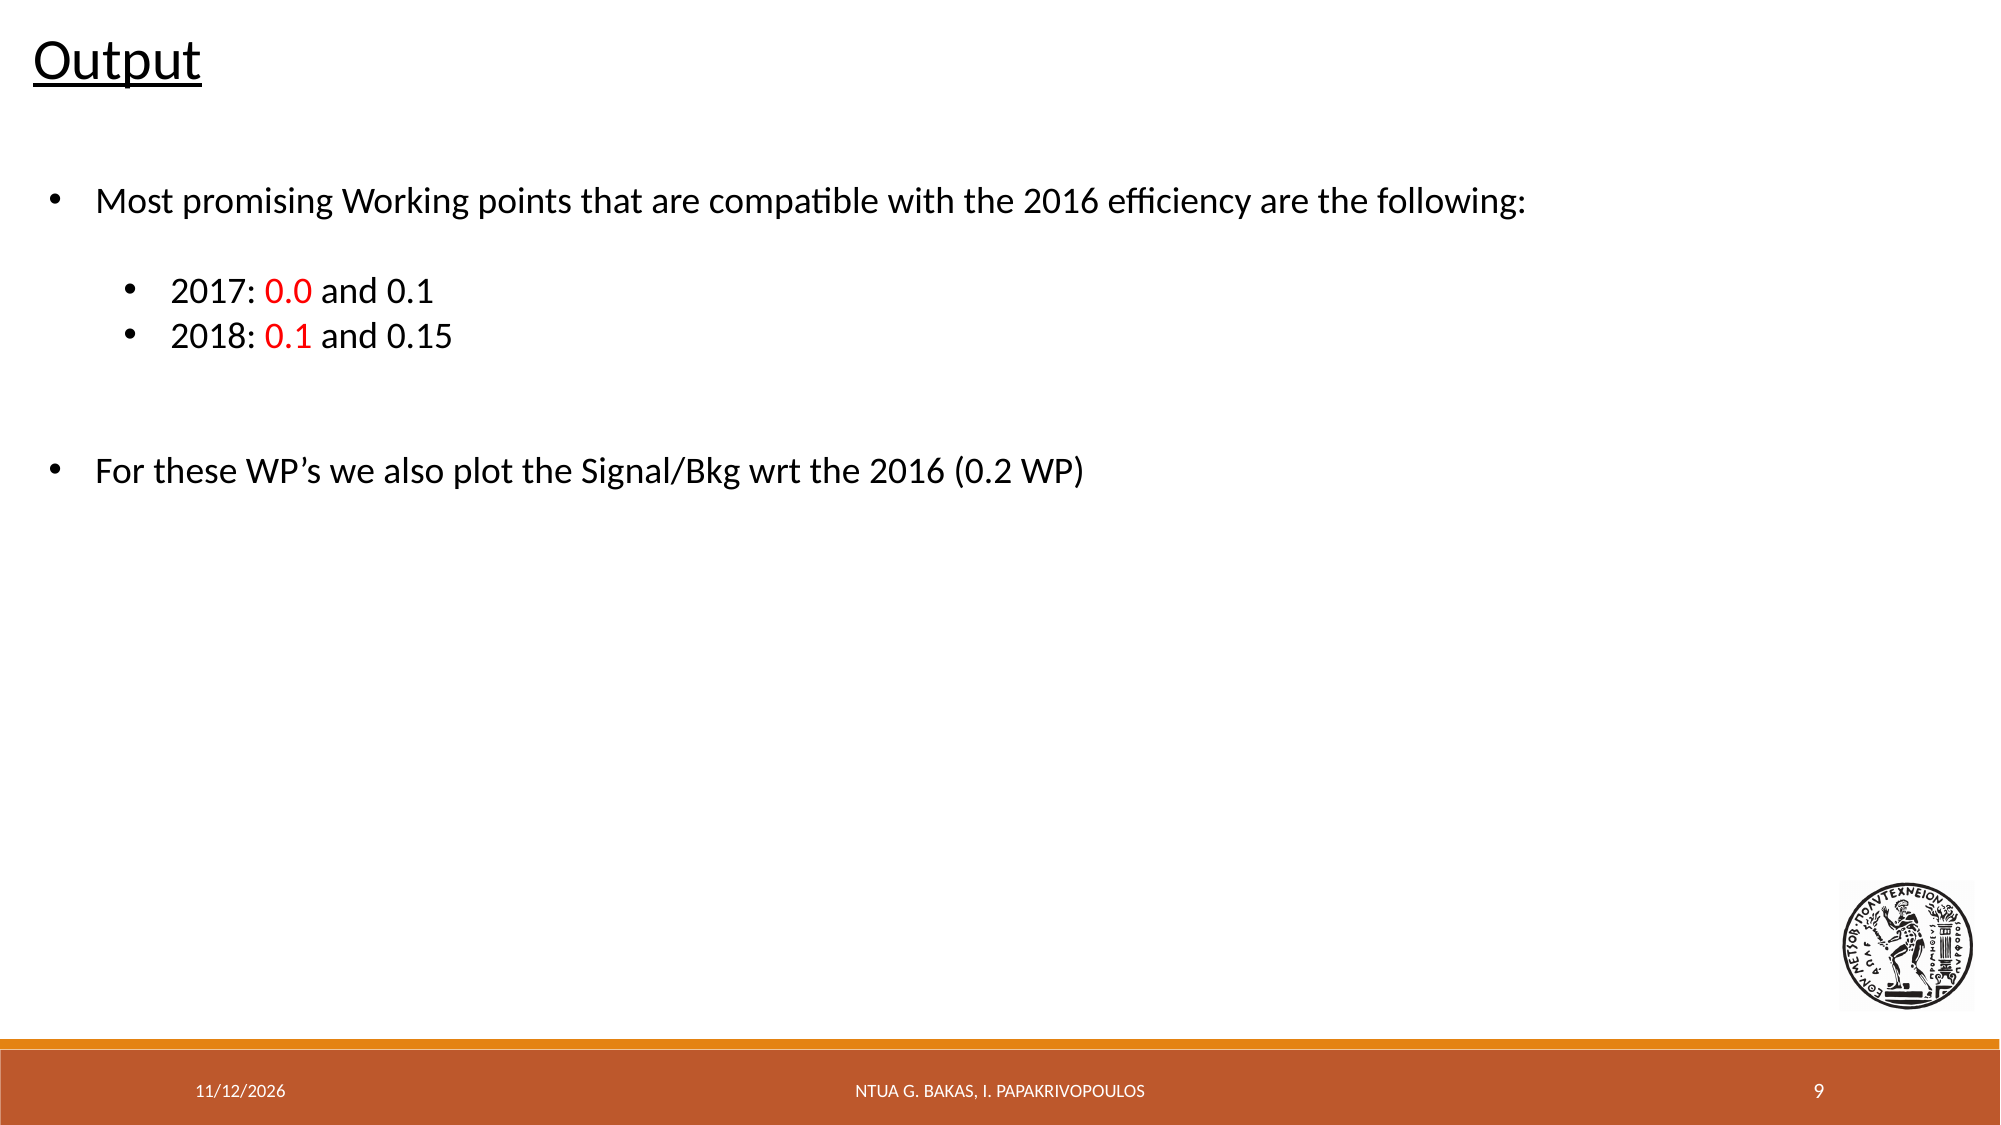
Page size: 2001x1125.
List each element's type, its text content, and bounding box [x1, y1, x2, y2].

text_box Output [18, 13, 1891, 99]
footer NTUA G. Bakas, I. Papakrivopoulos [604, 1059, 1396, 1120]
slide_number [180, 1059, 586, 1120]
slide_number 9 [1624, 1059, 1840, 1120]
text_box Most promising Working points that are compatible with the 2016 efficiency are the following: 2017: 0.0 and 0.1 2018: 0.1 and 0.15 For these WP’s we also plot the Signal/Bkg wrt the 2016 (0.2 WP) [33, 168, 1682, 499]
picture [1839, 880, 1975, 1012]
